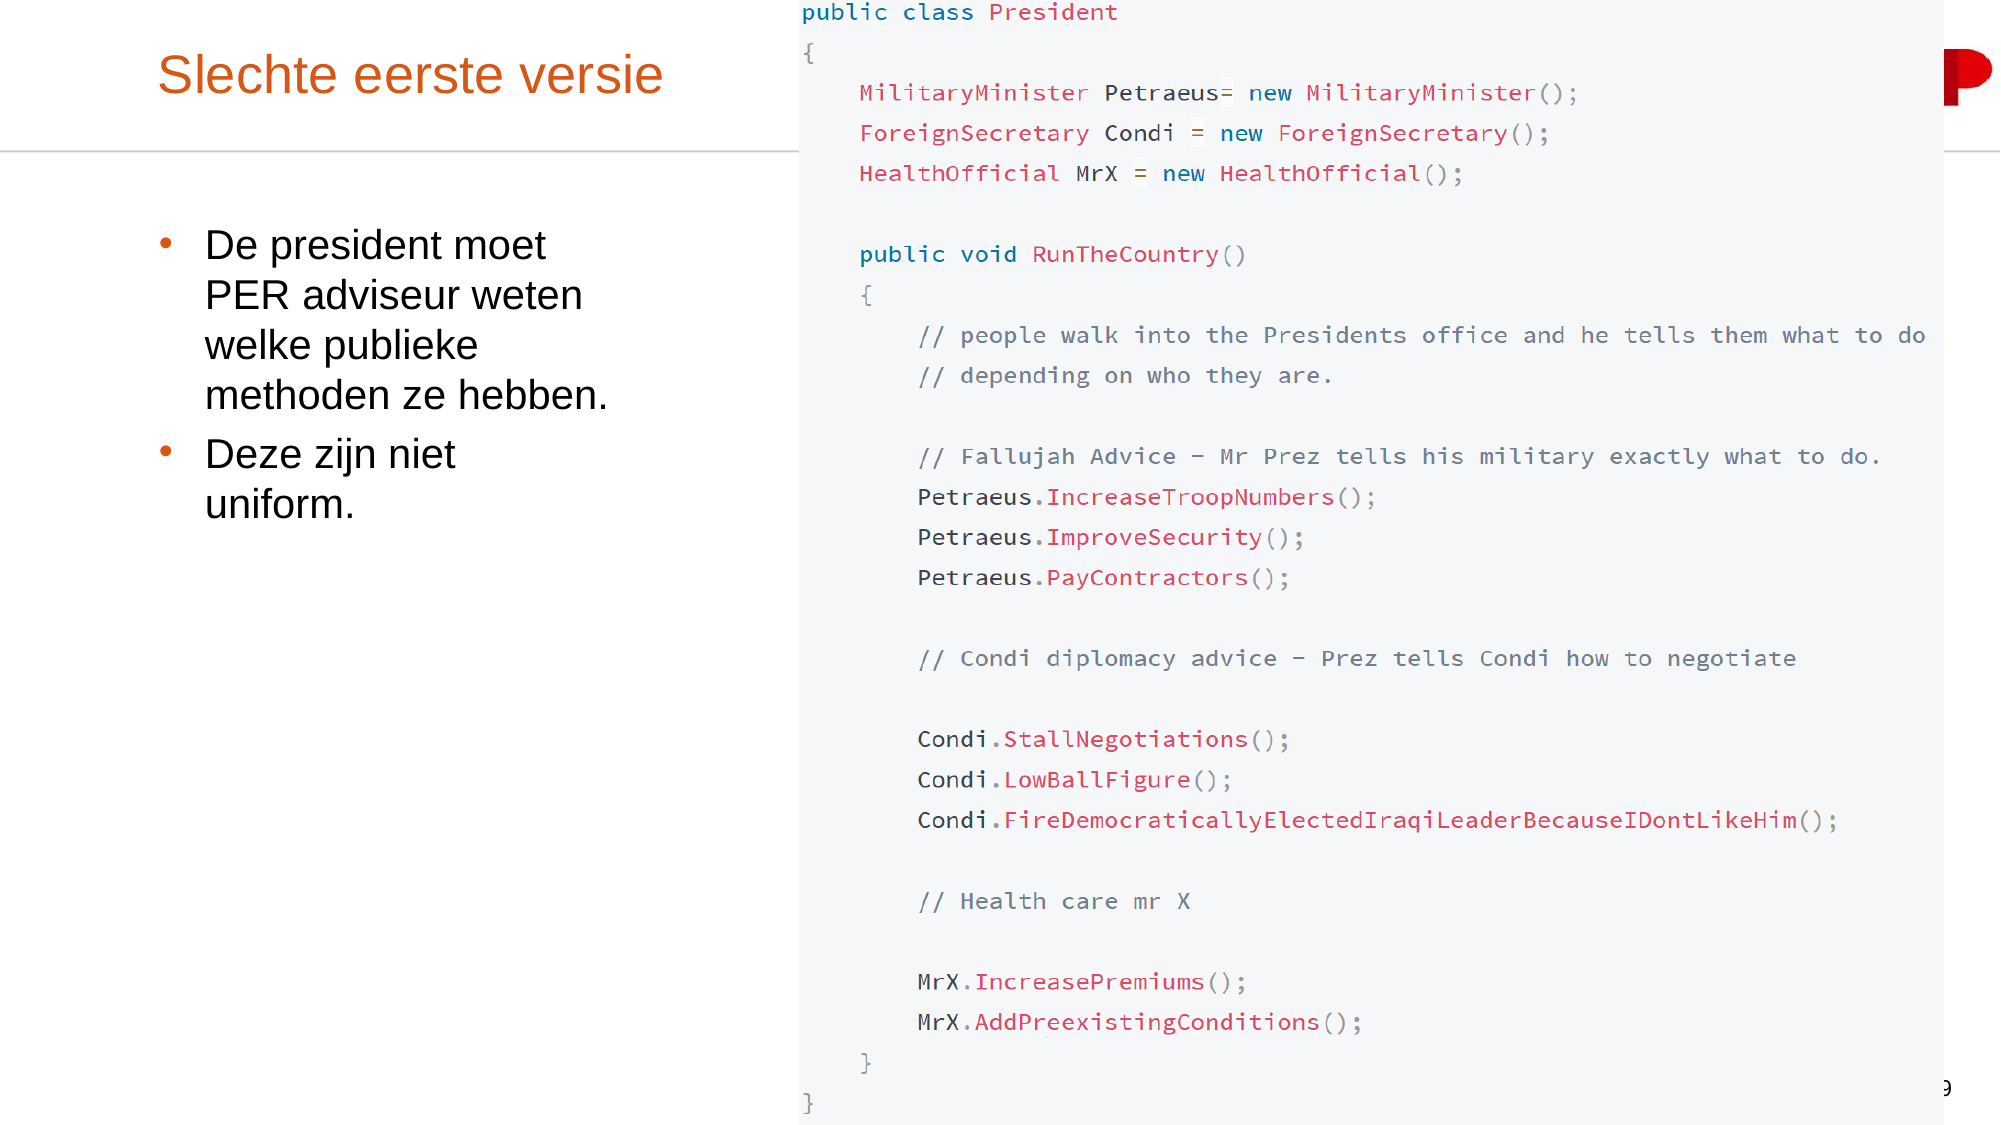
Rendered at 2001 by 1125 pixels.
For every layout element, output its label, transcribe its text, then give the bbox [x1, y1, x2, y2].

picture [799, 0, 2000, 1125]
list De president moet PER adviseur weten welke publieke methoden ze hebben. Deze zijn niet uniform. [157, 217, 611, 1023]
slide_number © ap| 9 [1949, 1061, 1953, 1113]
title Slechte eerste versie [157, 0, 797, 152]
